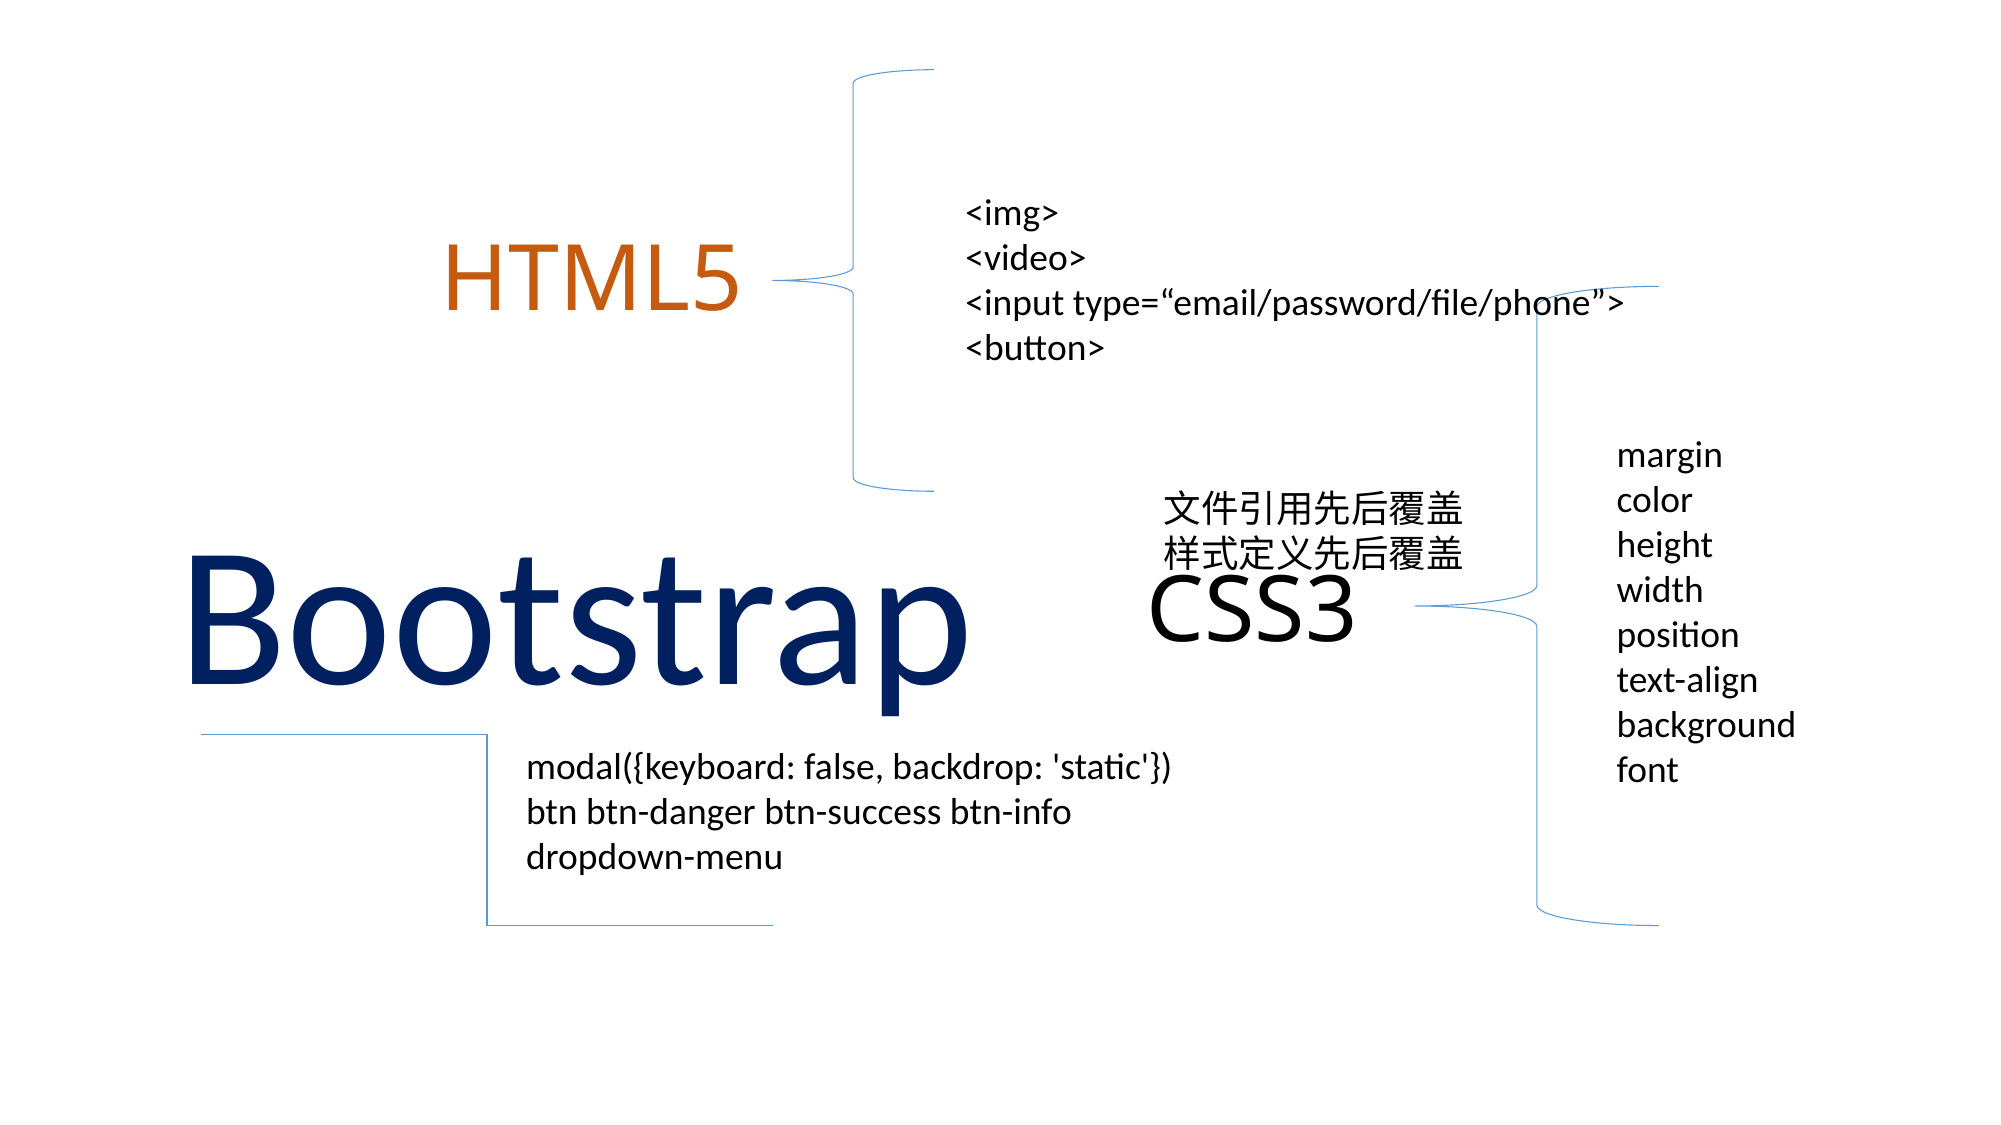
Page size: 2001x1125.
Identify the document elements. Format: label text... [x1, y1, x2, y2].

text_box 文件引用先后覆盖 样式定义先后覆盖 [1148, 477, 1479, 582]
text_box Bootstrap [163, 477, 990, 732]
text_box CSS3 [1131, 542, 1373, 668]
text_box [772, 69, 934, 492]
text_box modal({keyboard: false, backdrop: 'static'}) btn btn-danger btn-success btn-info dropdown-menu [511, 734, 1188, 930]
text_box [1414, 285, 1660, 927]
text_box <img> <video> <input type=“email/password/file/phone”> <button> [950, 180, 1641, 421]
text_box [201, 734, 773, 926]
title HTML5 [425, 171, 852, 390]
text_box margin color height width position text-align background font [1601, 422, 1812, 888]
